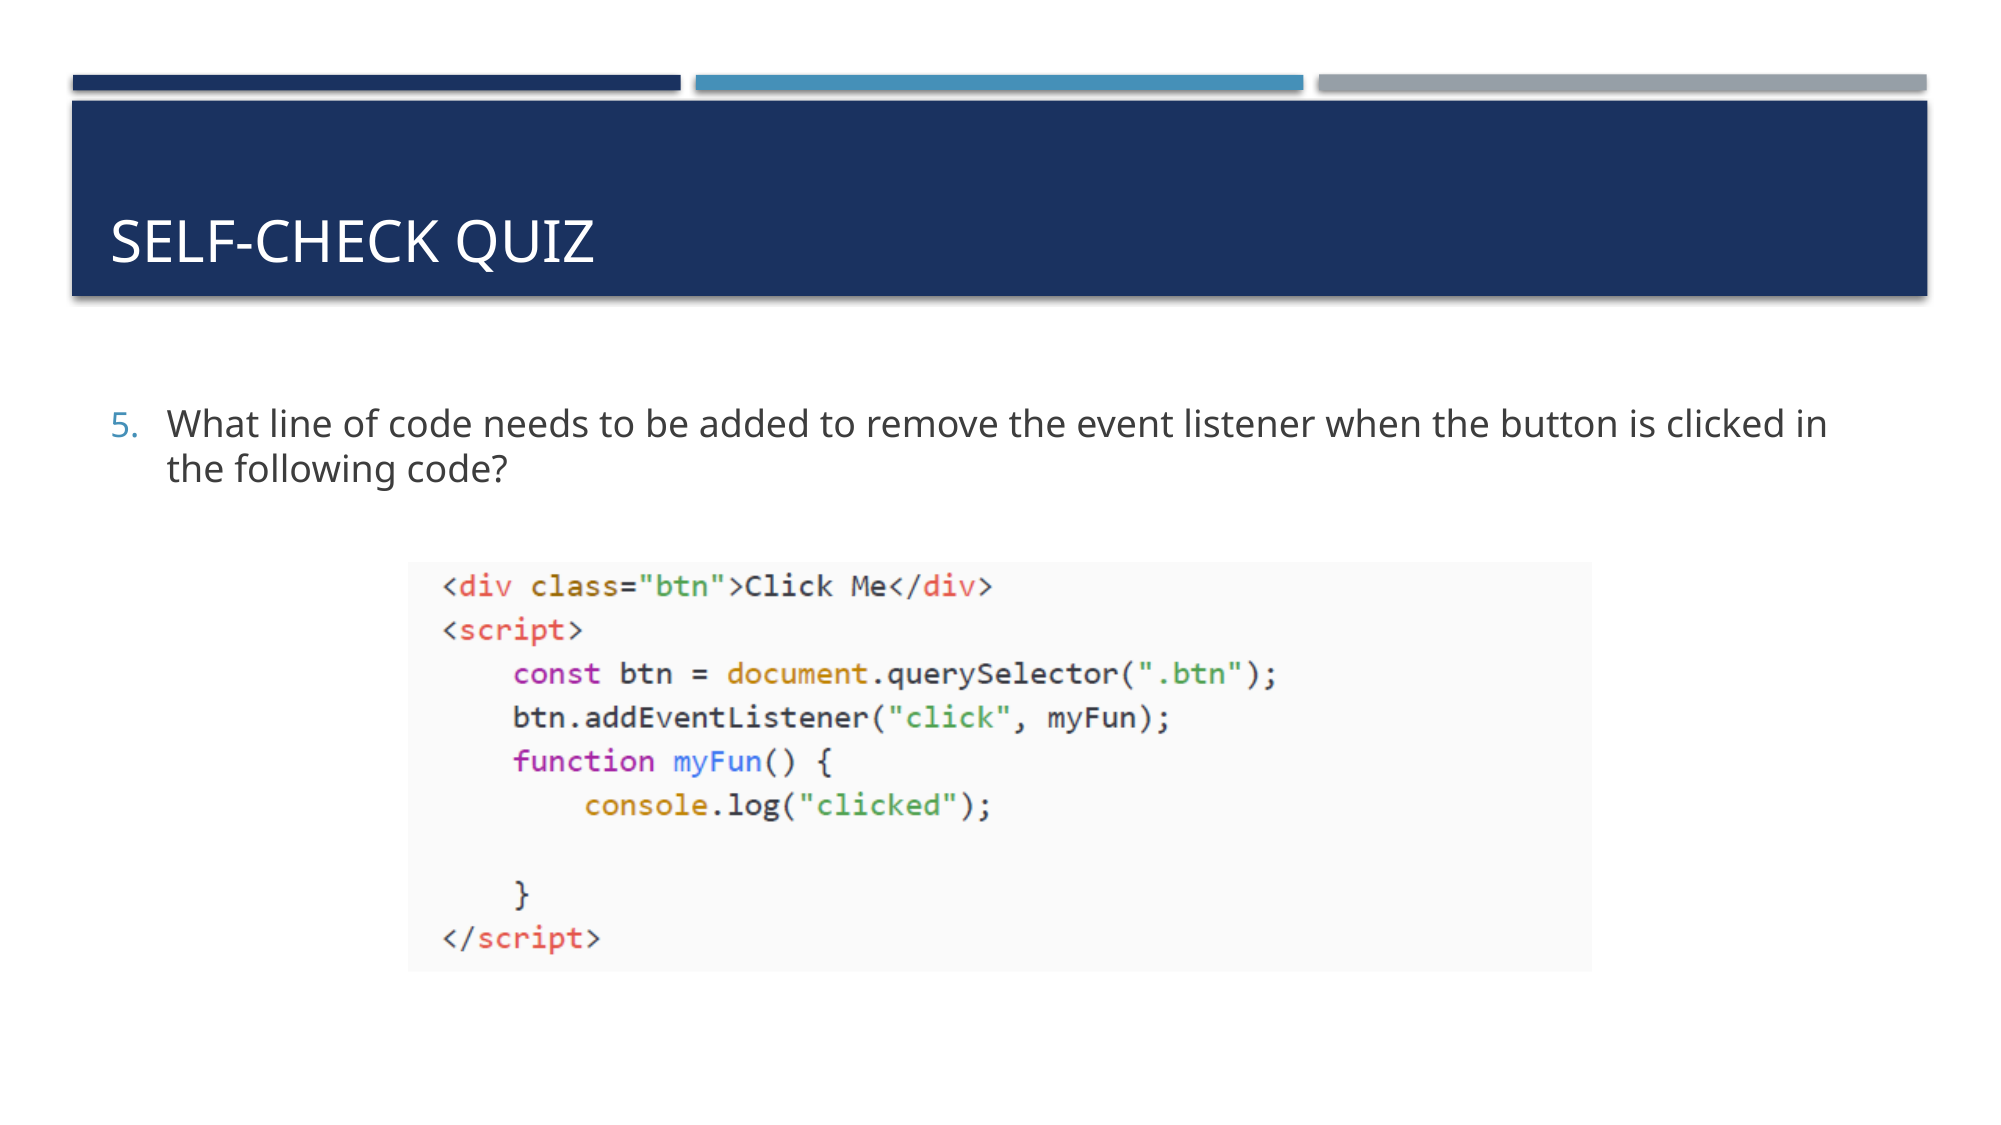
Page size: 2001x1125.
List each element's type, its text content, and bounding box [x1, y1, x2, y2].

picture [408, 561, 1592, 976]
list What line of code needs to be added to remove the event listener when the button is clicked in the following code? [95, 327, 1905, 1052]
title Self-check quiz [95, 115, 1905, 282]
